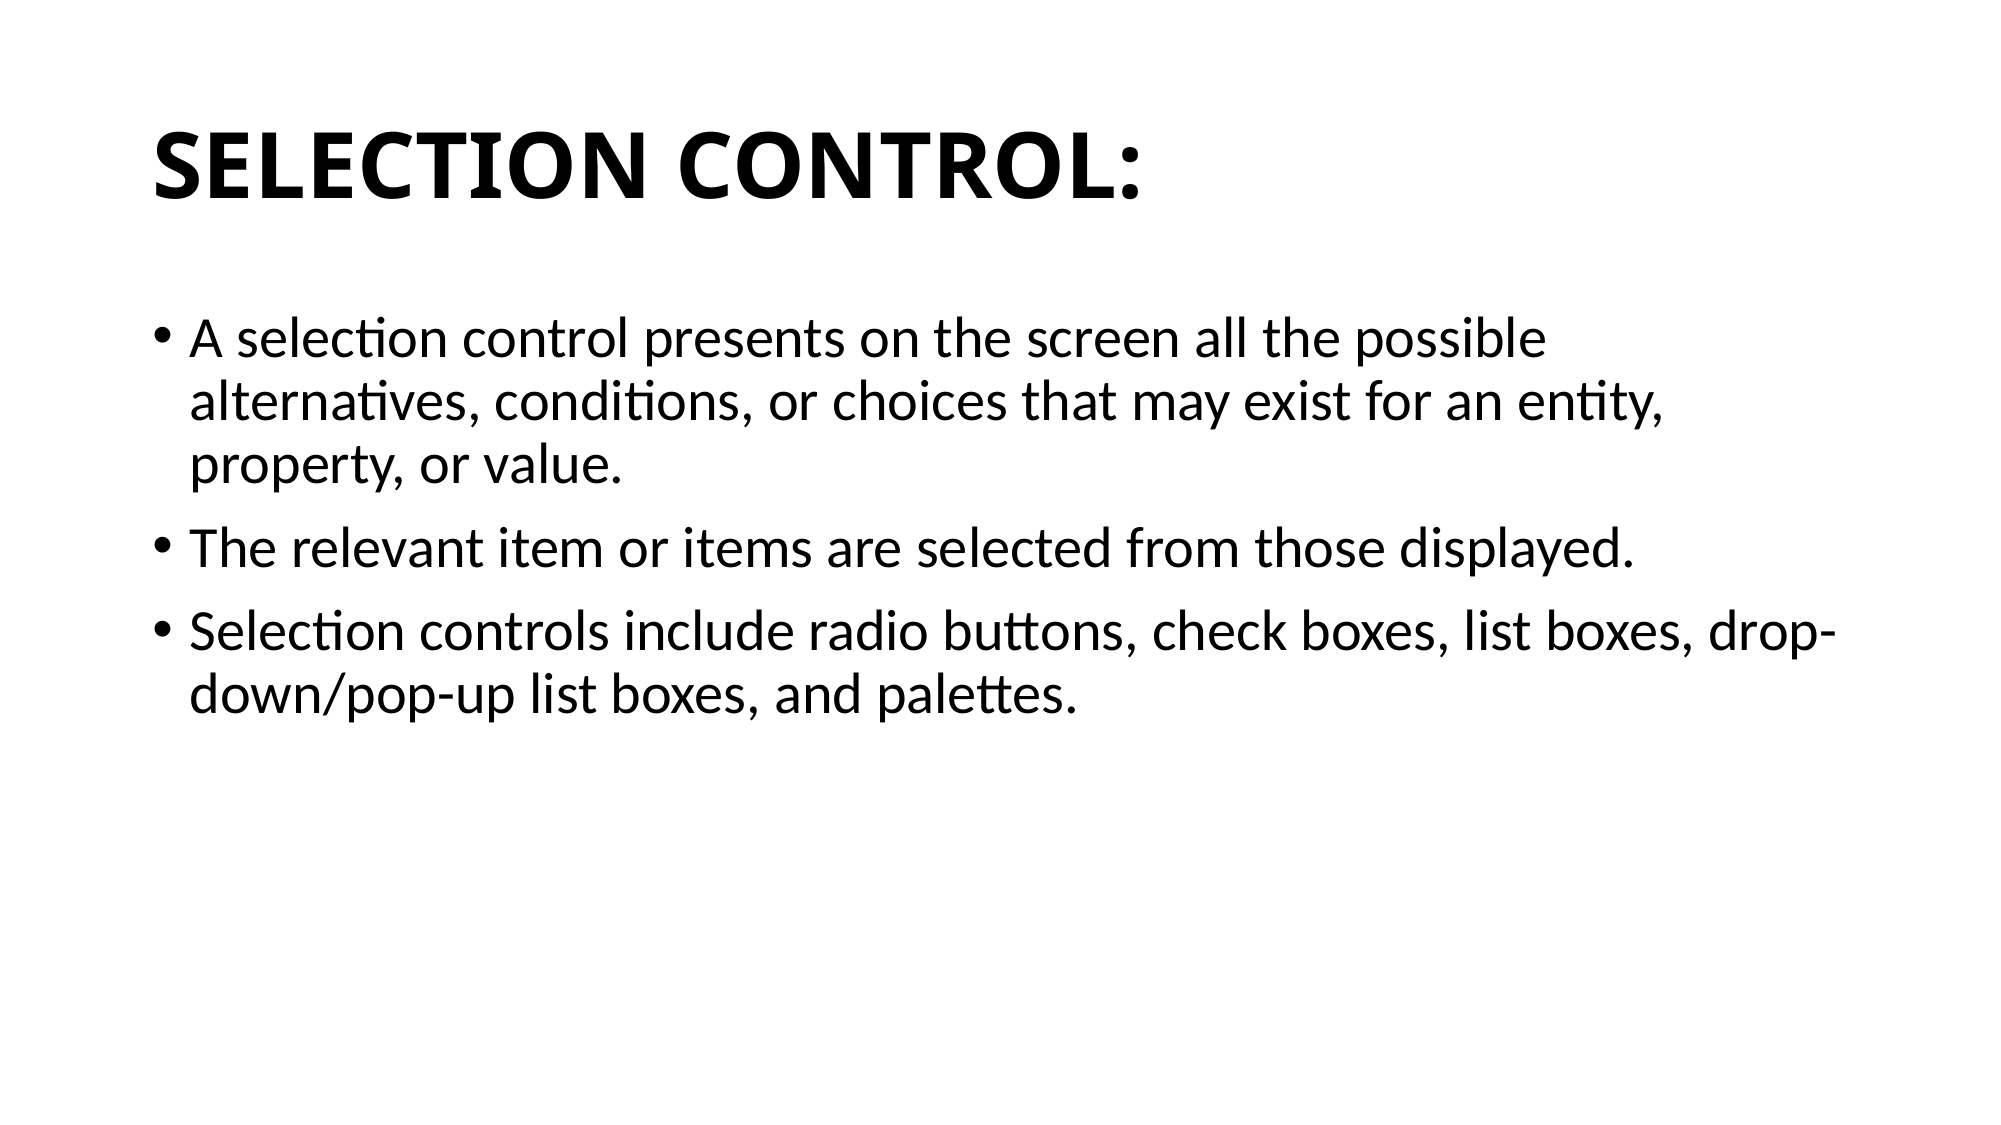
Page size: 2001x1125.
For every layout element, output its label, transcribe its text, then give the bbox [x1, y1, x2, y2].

title SELECTION CONTROL: [137, 59, 1863, 278]
list A selection control presents on the screen all the possible alternatives, conditions, or choices that may exist for an entity, property, or value. The relevant item or items are selected from those displayed. Selection controls include radio buttons, check boxes, list boxes, drop-down/pop-up list boxes, and palettes. [137, 299, 1863, 1014]
